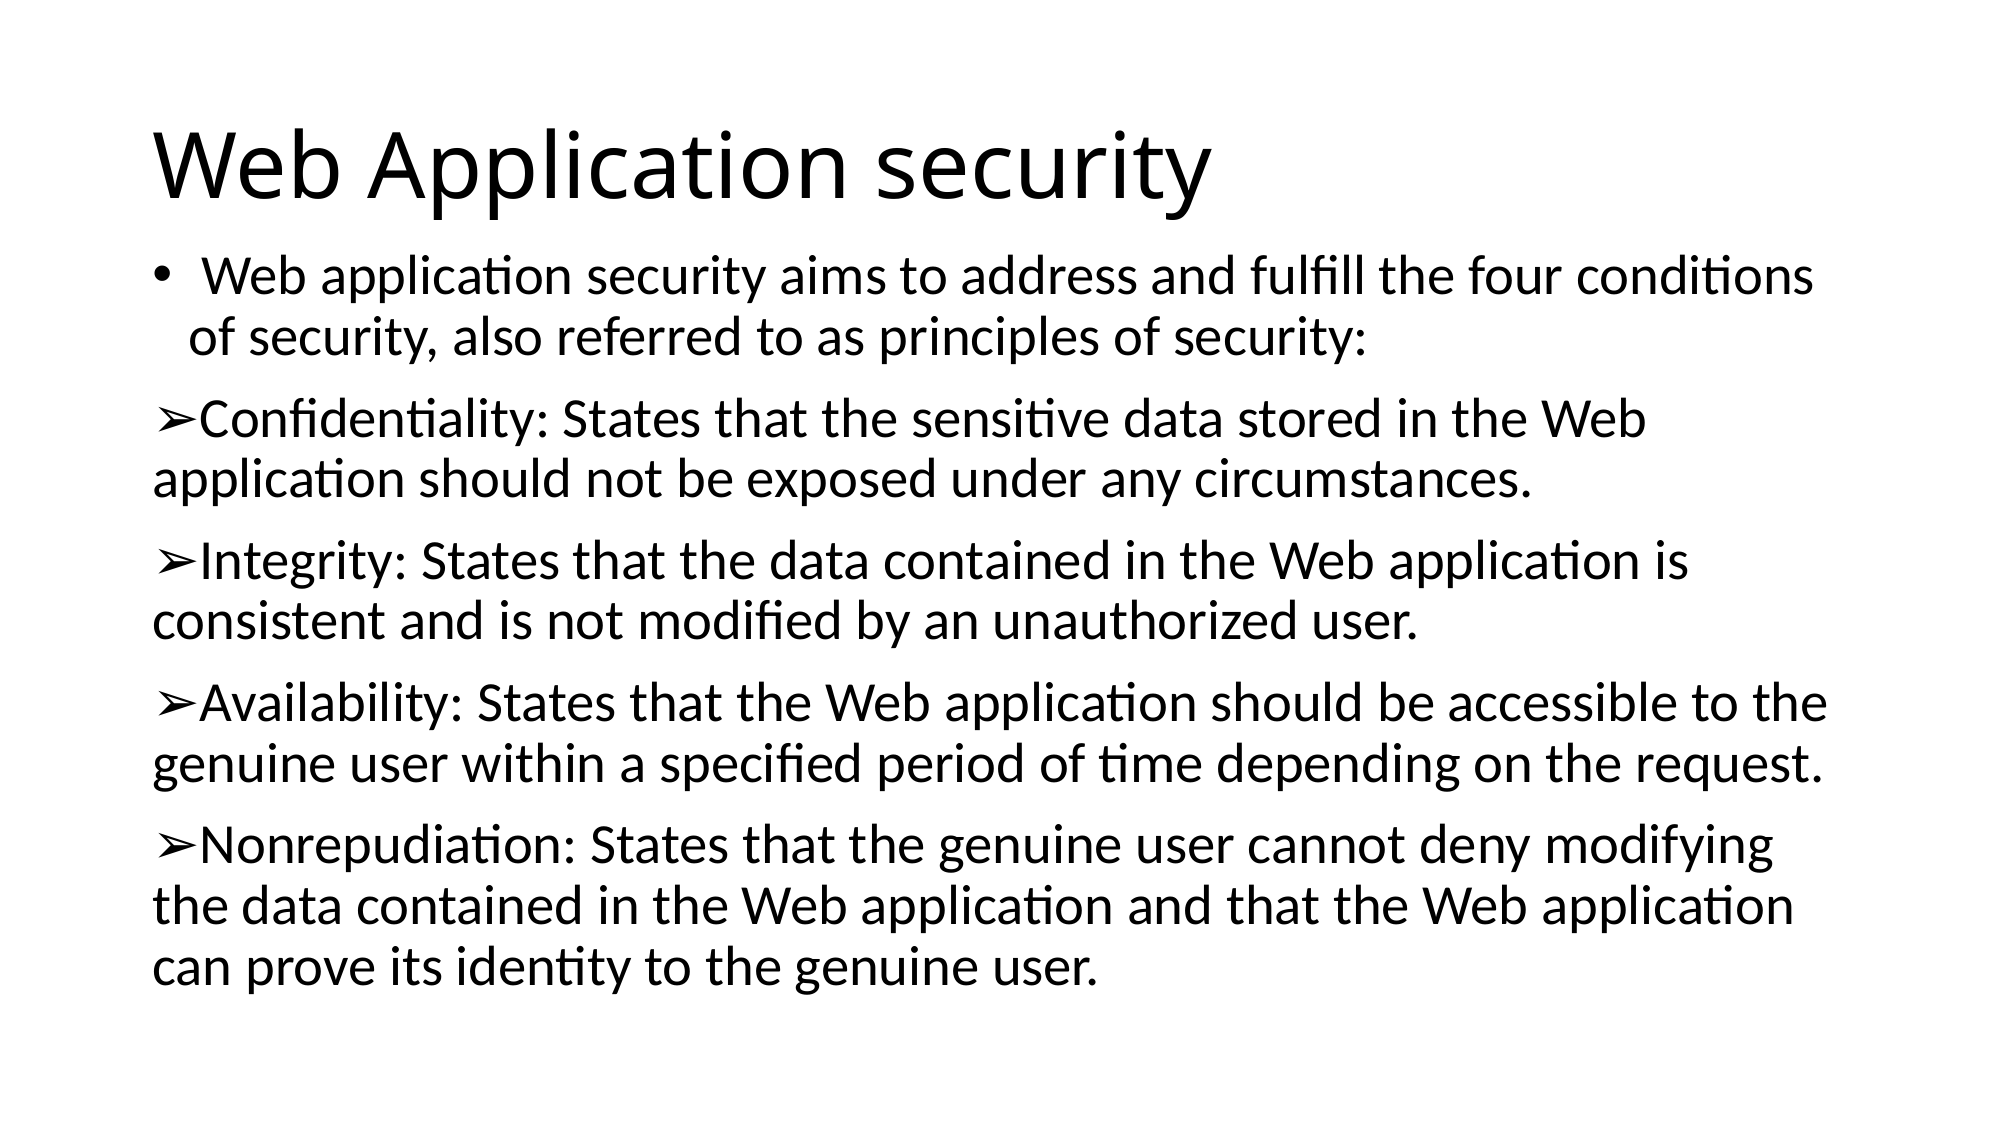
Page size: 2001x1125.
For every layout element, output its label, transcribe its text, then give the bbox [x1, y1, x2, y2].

list Web application security aims to address and fulfill the four conditions of security, also referred to as principles of security: ➢Confidentiality: States that the sensitive data stored in the Web application should not be exposed under any circumstances. ➢Integrity: States that the data contained in the Web application is consistent and is not modified by an unauthorized user. ➢Availability: States that the Web application should be accessible to the genuine user within a specified period of time depending on the request. ➢Nonrepudiation: States that the genuine user cannot deny modifying the data contained in the Web application and that the Web application can prove its identity to the genuine user. [137, 238, 1863, 1014]
title Web Application security [137, 59, 1863, 238]
